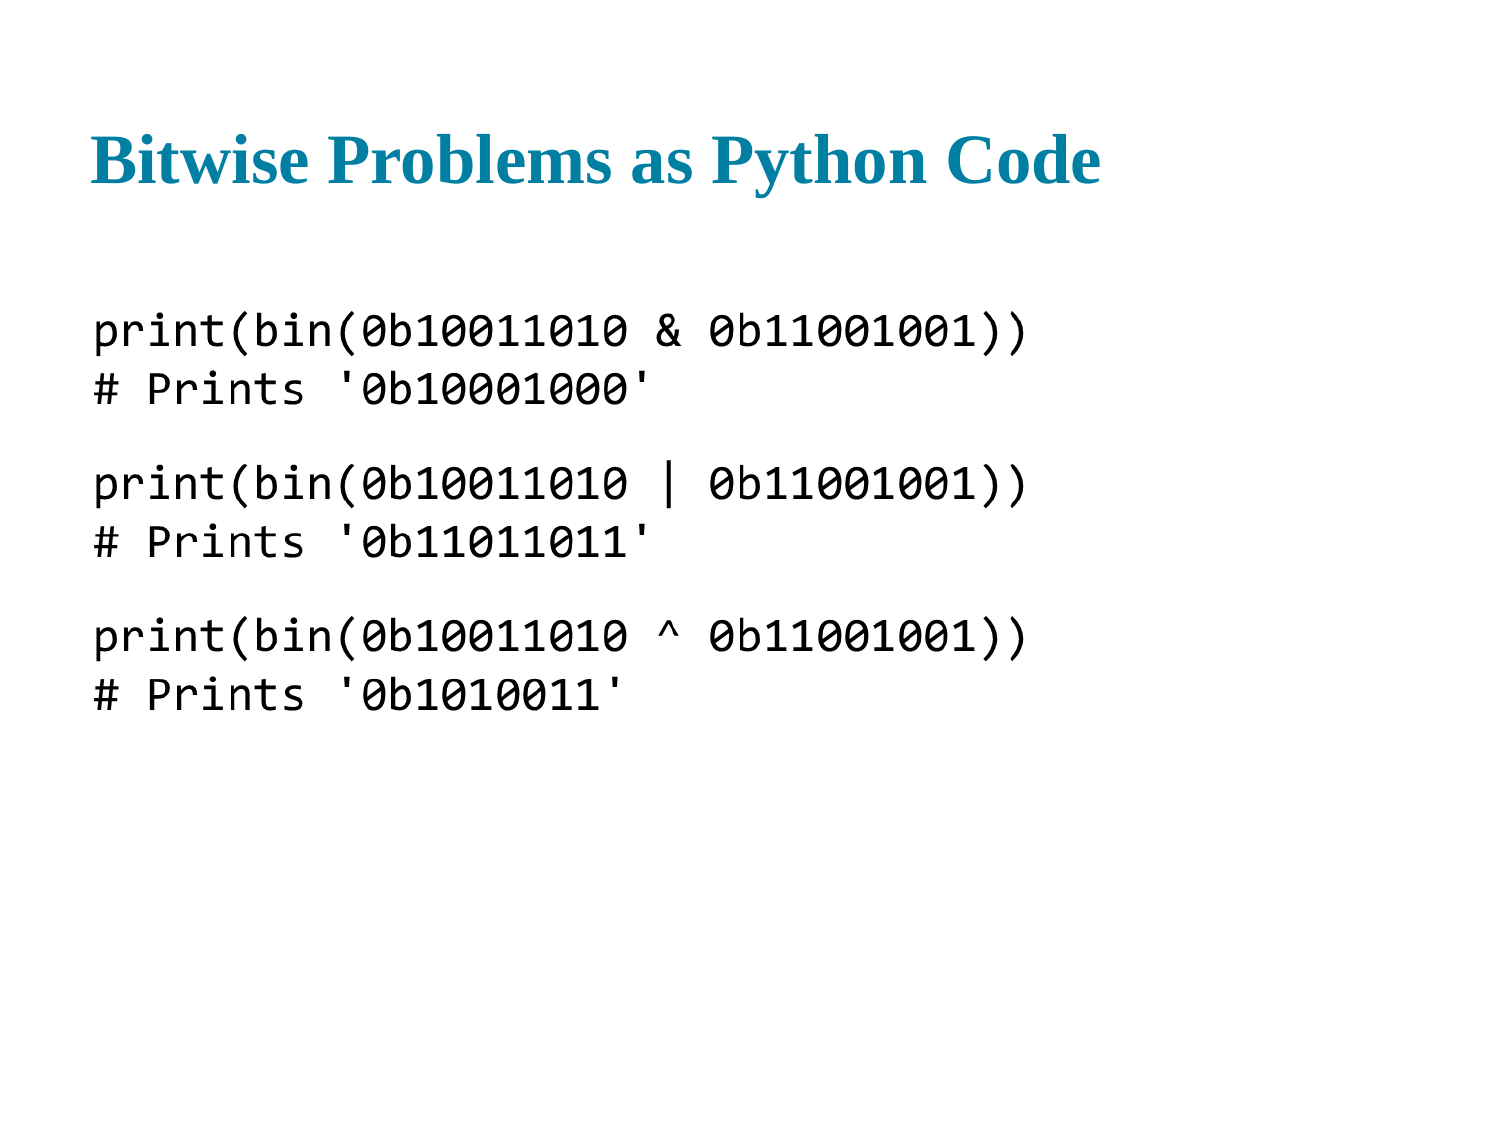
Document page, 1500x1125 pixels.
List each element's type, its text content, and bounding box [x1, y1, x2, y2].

picture [75, 299, 1033, 720]
title Bitwise Problems as Python Code [75, 37, 1425, 213]
